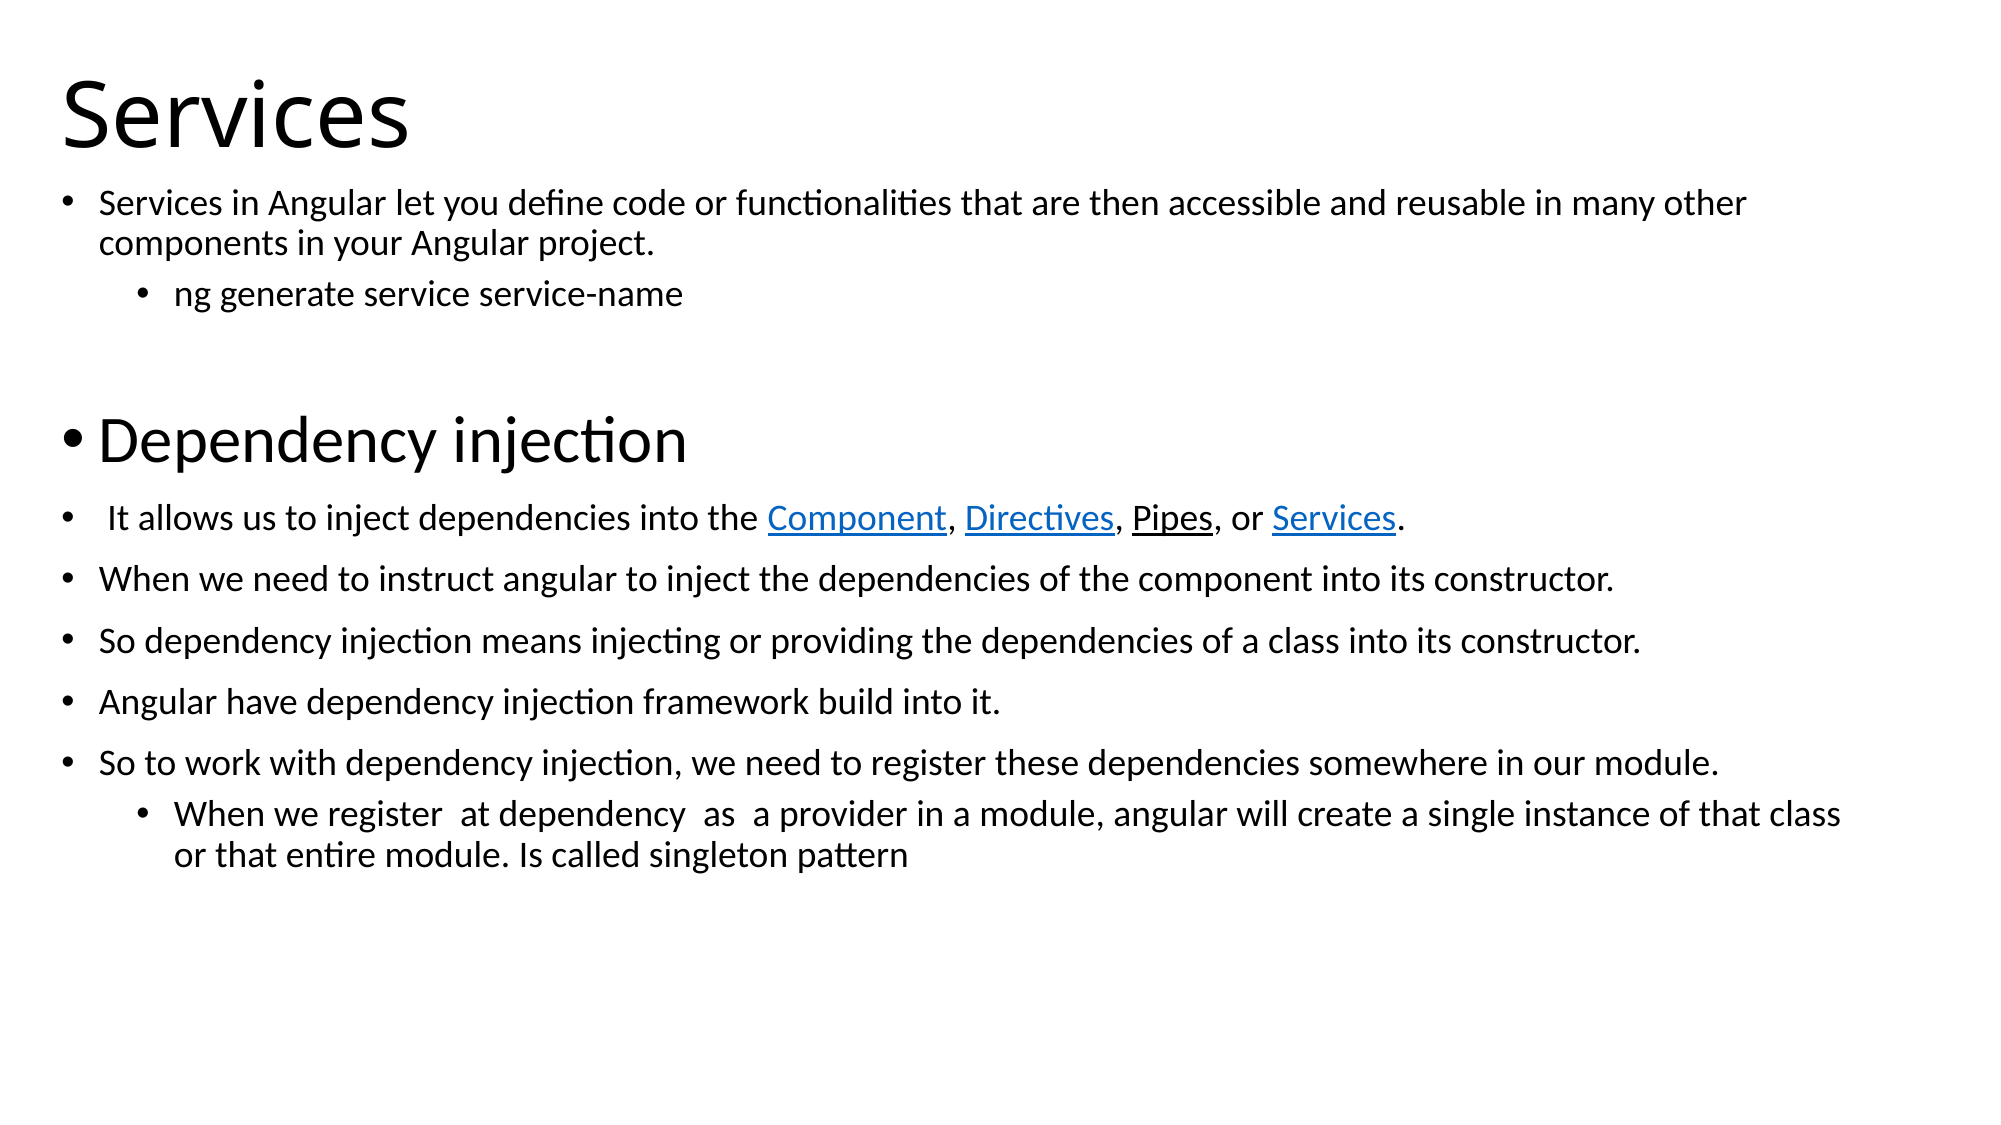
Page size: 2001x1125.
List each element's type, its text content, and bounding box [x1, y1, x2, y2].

list Services in Angular let you define code or functionalities that are then accessible and reusable in many other components in your Angular project. ng generate service service-name Dependency injection It allows us to inject dependencies into the Component, Directives, Pipes, or Services. When we need to instruct angular to inject the dependencies of the component into its constructor. So dependency injection means injecting or providing the dependencies of a class into its constructor. Angular have dependency injection framework build into it. So to work with dependency injection, we need to register these dependencies somewhere in our module. When we register at dependency as a provider in a module, angular will create a single instance of that class or that entire module. Is called singleton pattern [46, 175, 1863, 1097]
title Services [46, 59, 1863, 175]
